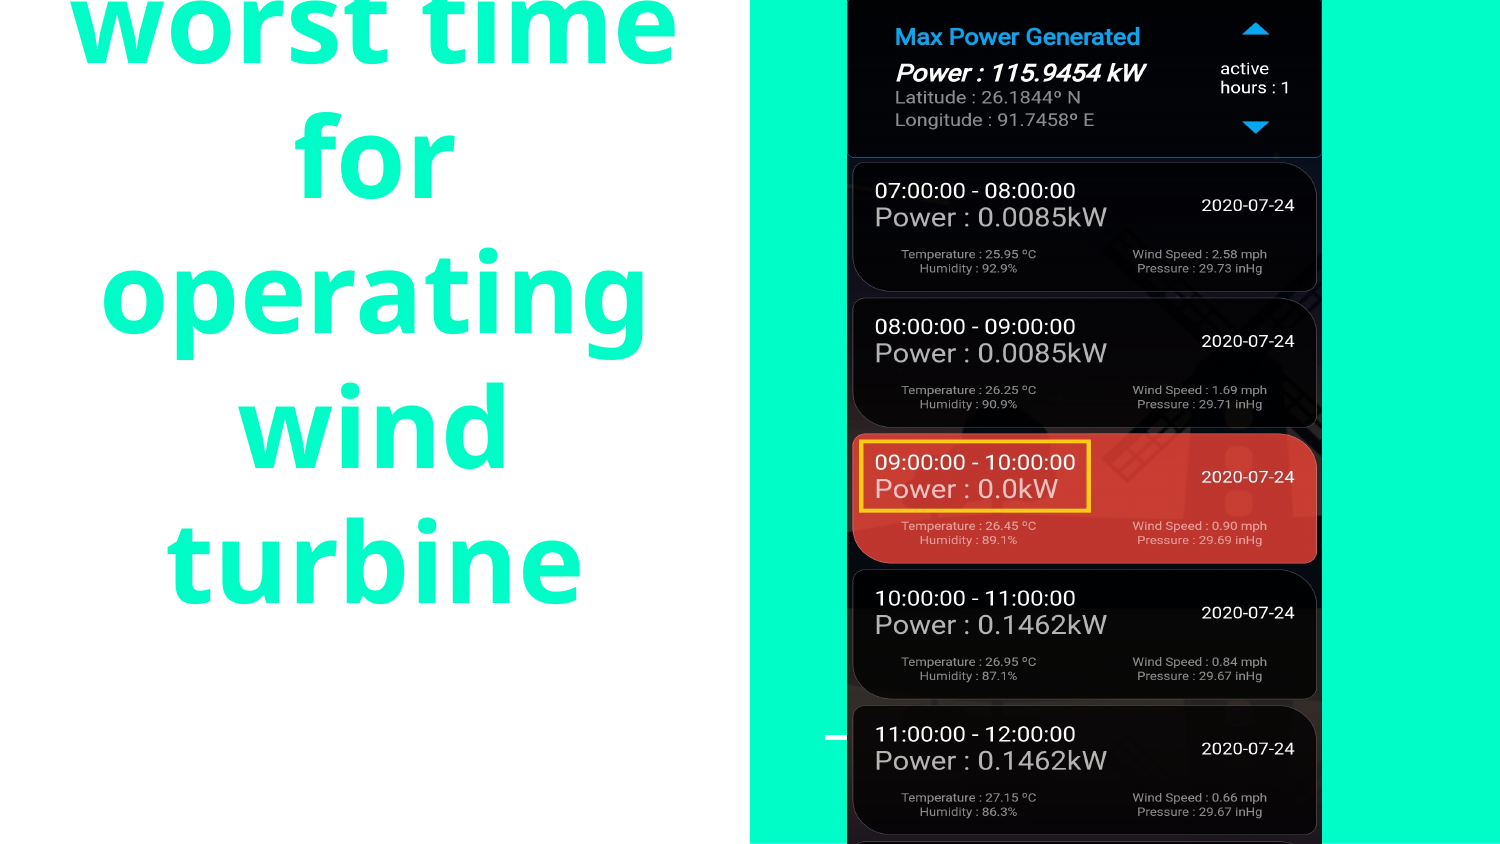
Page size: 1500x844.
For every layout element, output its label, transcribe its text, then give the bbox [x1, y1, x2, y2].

title 4.Display worst time for operating wind turbine [43, 360, 708, 642]
picture [846, 0, 1323, 844]
